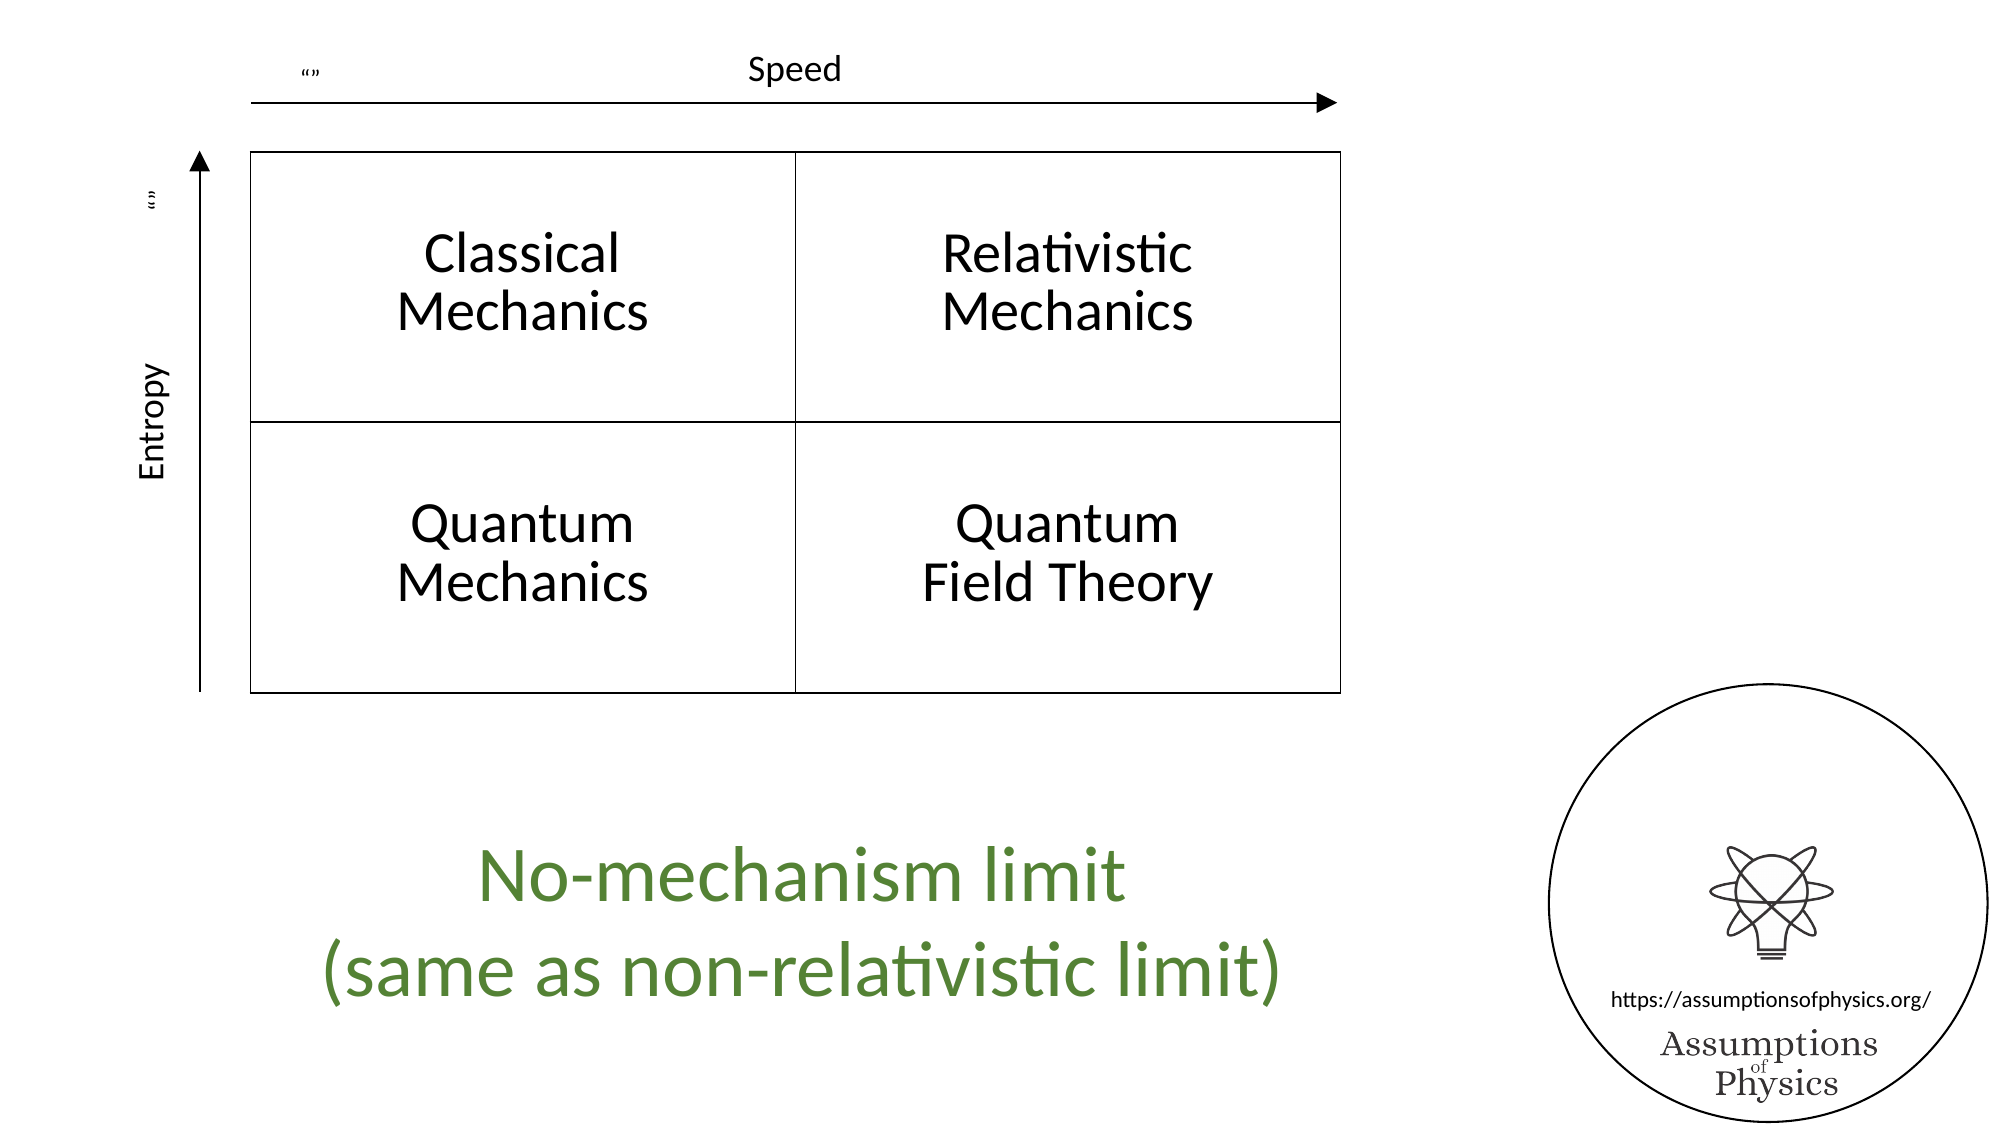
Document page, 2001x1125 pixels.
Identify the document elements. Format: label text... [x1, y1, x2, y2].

table_header Classical Mechanics [251, 153, 795, 421]
text_box Speed [733, 36, 858, 97]
table_cell Quantum Field Theory [796, 423, 1340, 692]
picture [1660, 1029, 1877, 1103]
table_cell Quantum Mechanics [251, 423, 795, 692]
picture [1709, 846, 1834, 960]
text_box No-mechanism limit (same as non-relativistic limit) [305, 815, 1300, 1021]
table_header Relativistic Mechanics [796, 153, 1340, 421]
text_box Entropy [118, 348, 179, 497]
